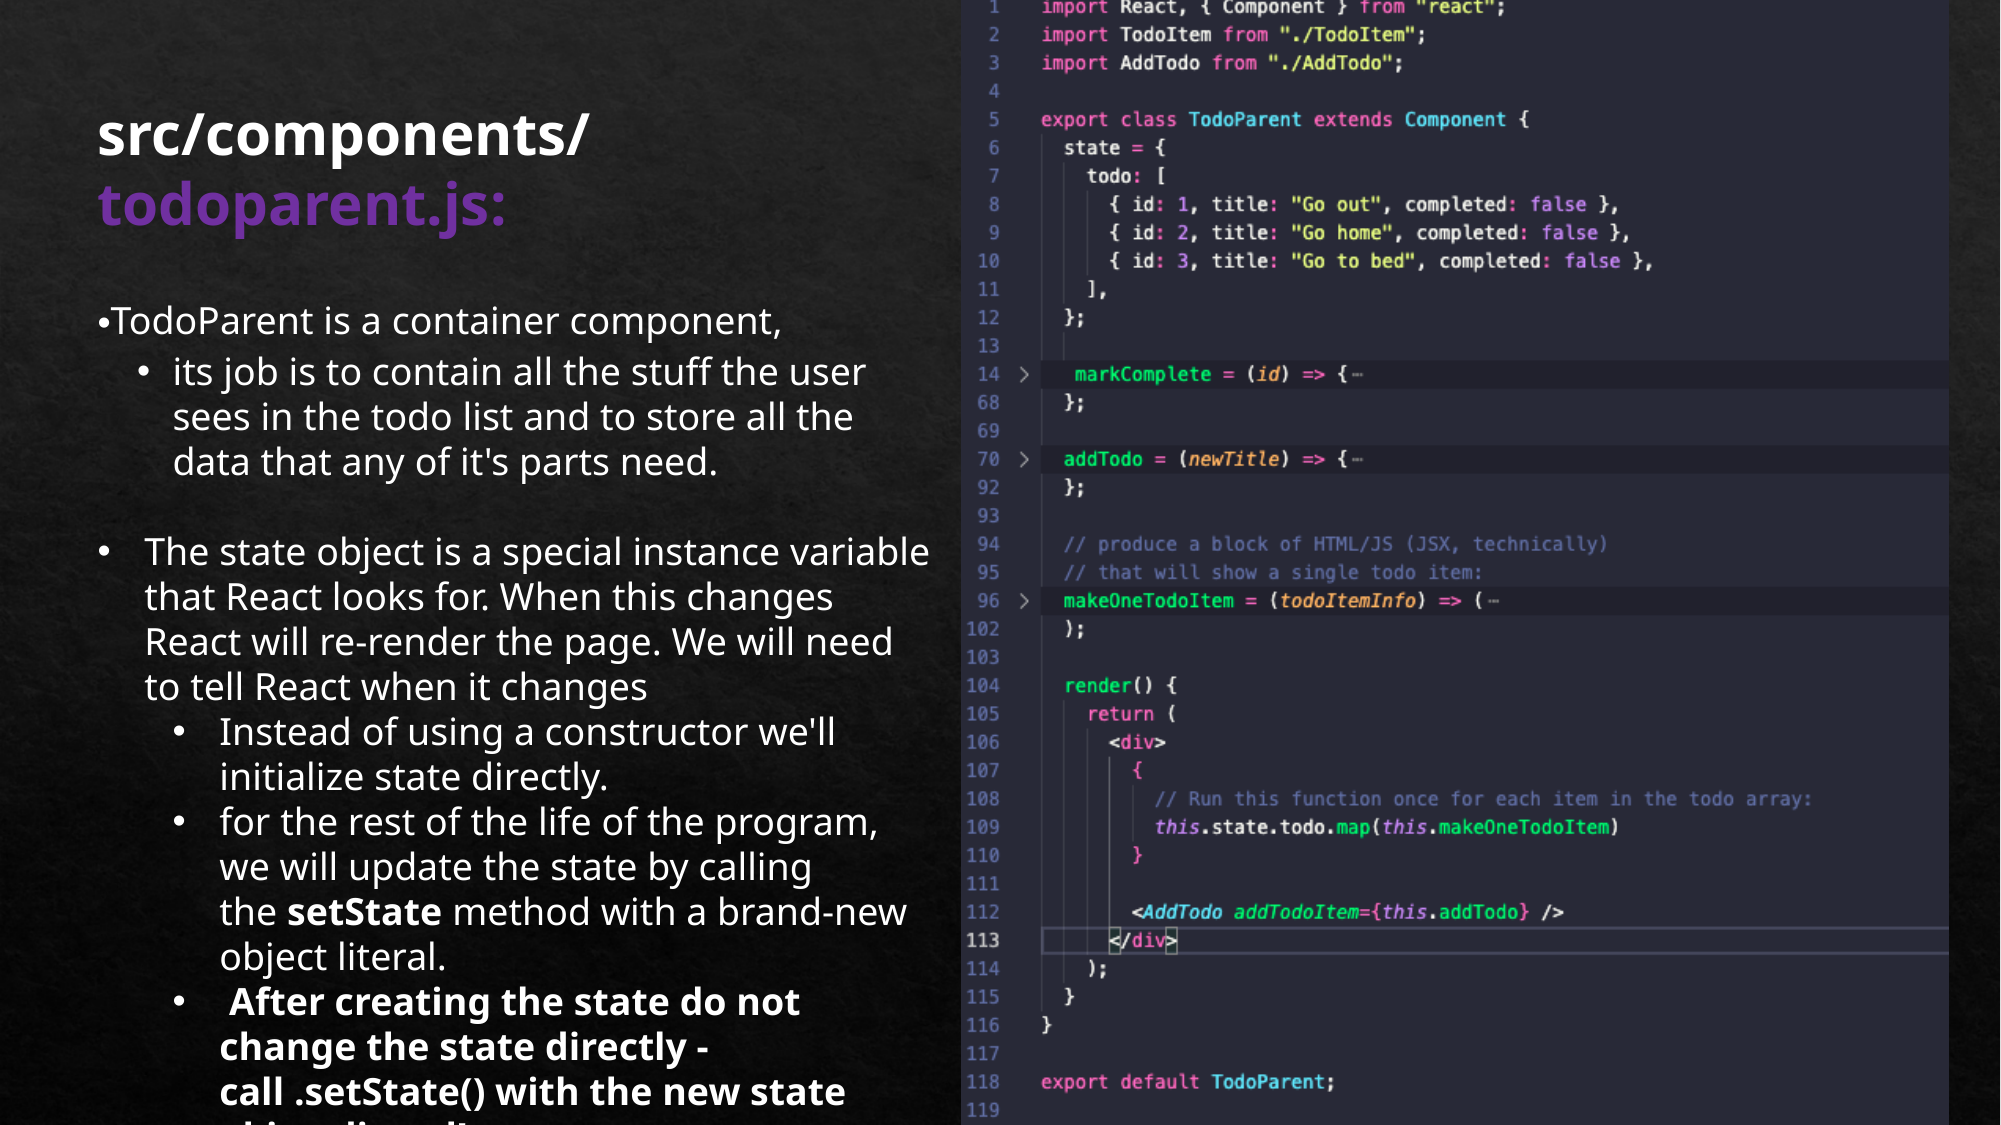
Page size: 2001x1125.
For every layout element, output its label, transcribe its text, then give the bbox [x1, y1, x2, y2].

picture [961, 0, 1949, 1125]
text_box src/components/todoparent.js: TodoParent is a container component, its job is to contain all the stuff the user sees in the todo list and to store all the data that any of it's parts need. The state object is a special instance variable that React looks for. When this changes React will re-render the page. We will need to tell React when it changes Instead of using a constructor we'll initialize state directly. for the rest of the life of the program, we will update the state by calling the setState method with a brand-new object literal. After creating the state do not change the state directly - call .setState() with the new state object literal! [82, 89, 948, 1125]
